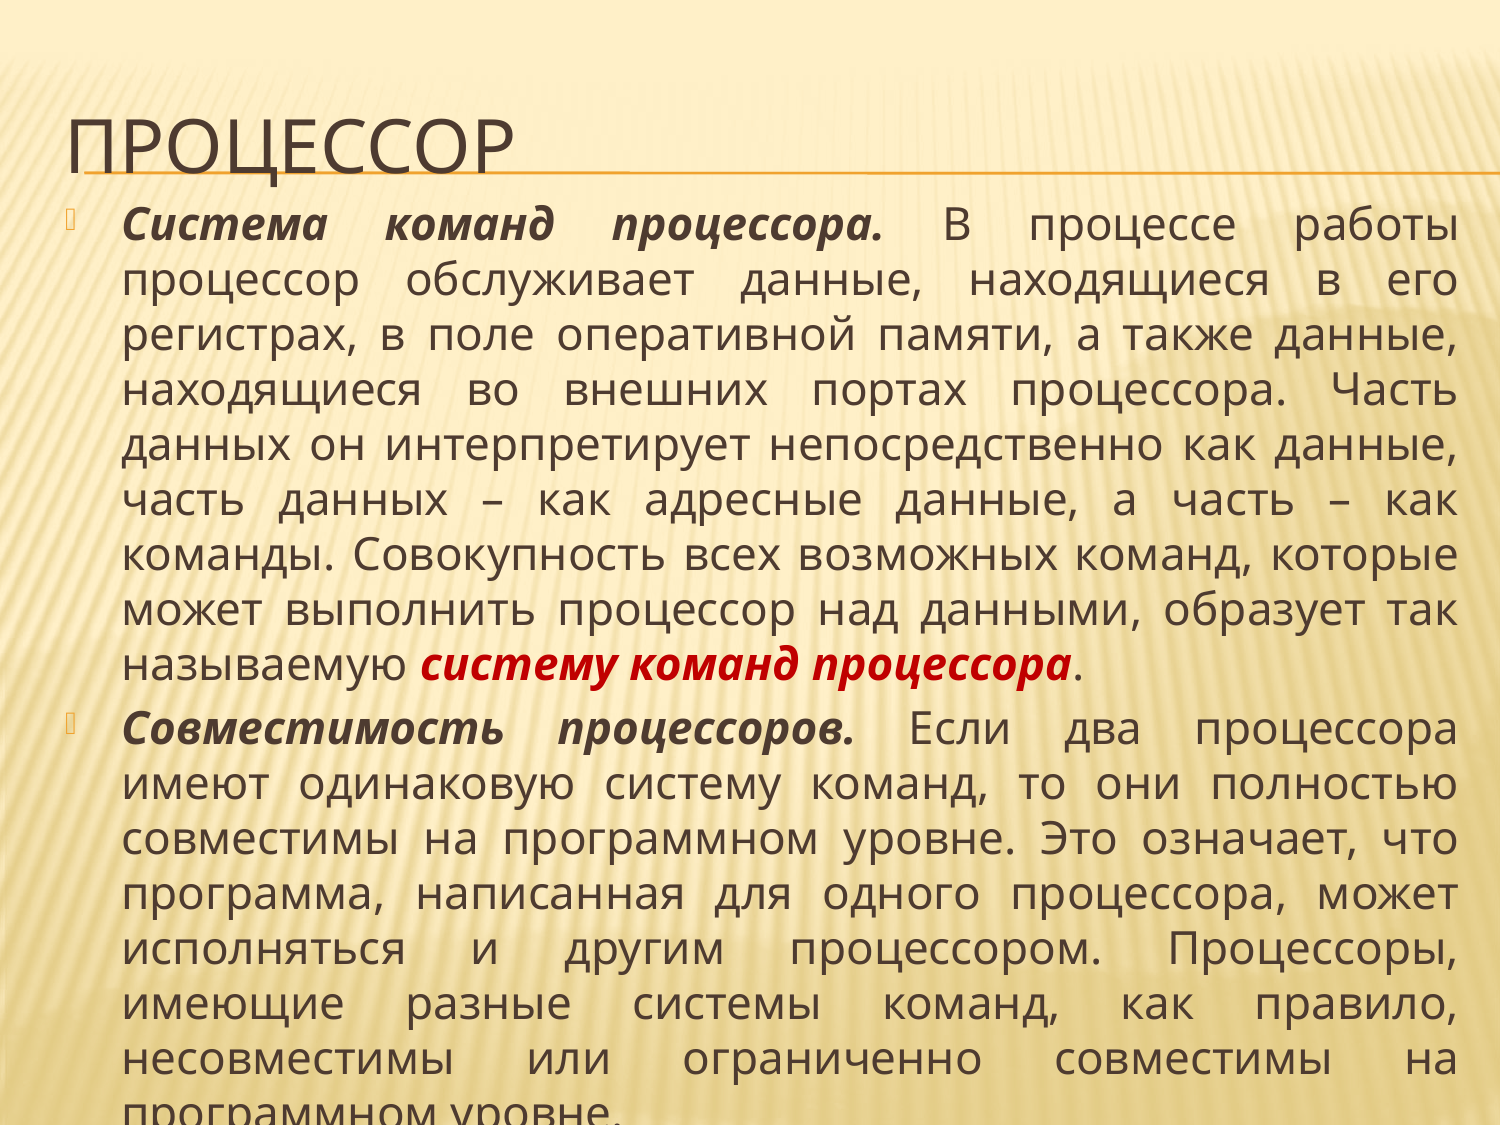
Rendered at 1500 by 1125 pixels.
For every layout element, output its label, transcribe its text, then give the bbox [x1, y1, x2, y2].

title процессор [50, 75, 1475, 187]
list Система команд процессора. В процессе работы процессор обслуживает данные, находящиеся в его регистрах, в поле оперативной памяти, а также данные, находящиеся во внешних портах процессора. Часть данных он интерпретирует непосредственно как данные, часть данных – как адресные данные, а часть – как команды. Совокупность всех возможных команд, которые может выполнить процессор над данными, образует так называемую систему команд процессора. Совместимость процессоров. Если два процессора имеют одинаковую систему команд, то они полностью совместимы на программном уровне. Это означает, что программа, написанная для одного процессора, может исполняться и другим процессором. Процессоры, имеющие разные системы команд, как правило, несовместимы или ограниченно совместимы на программном уровне. [49, 187, 1476, 1091]
